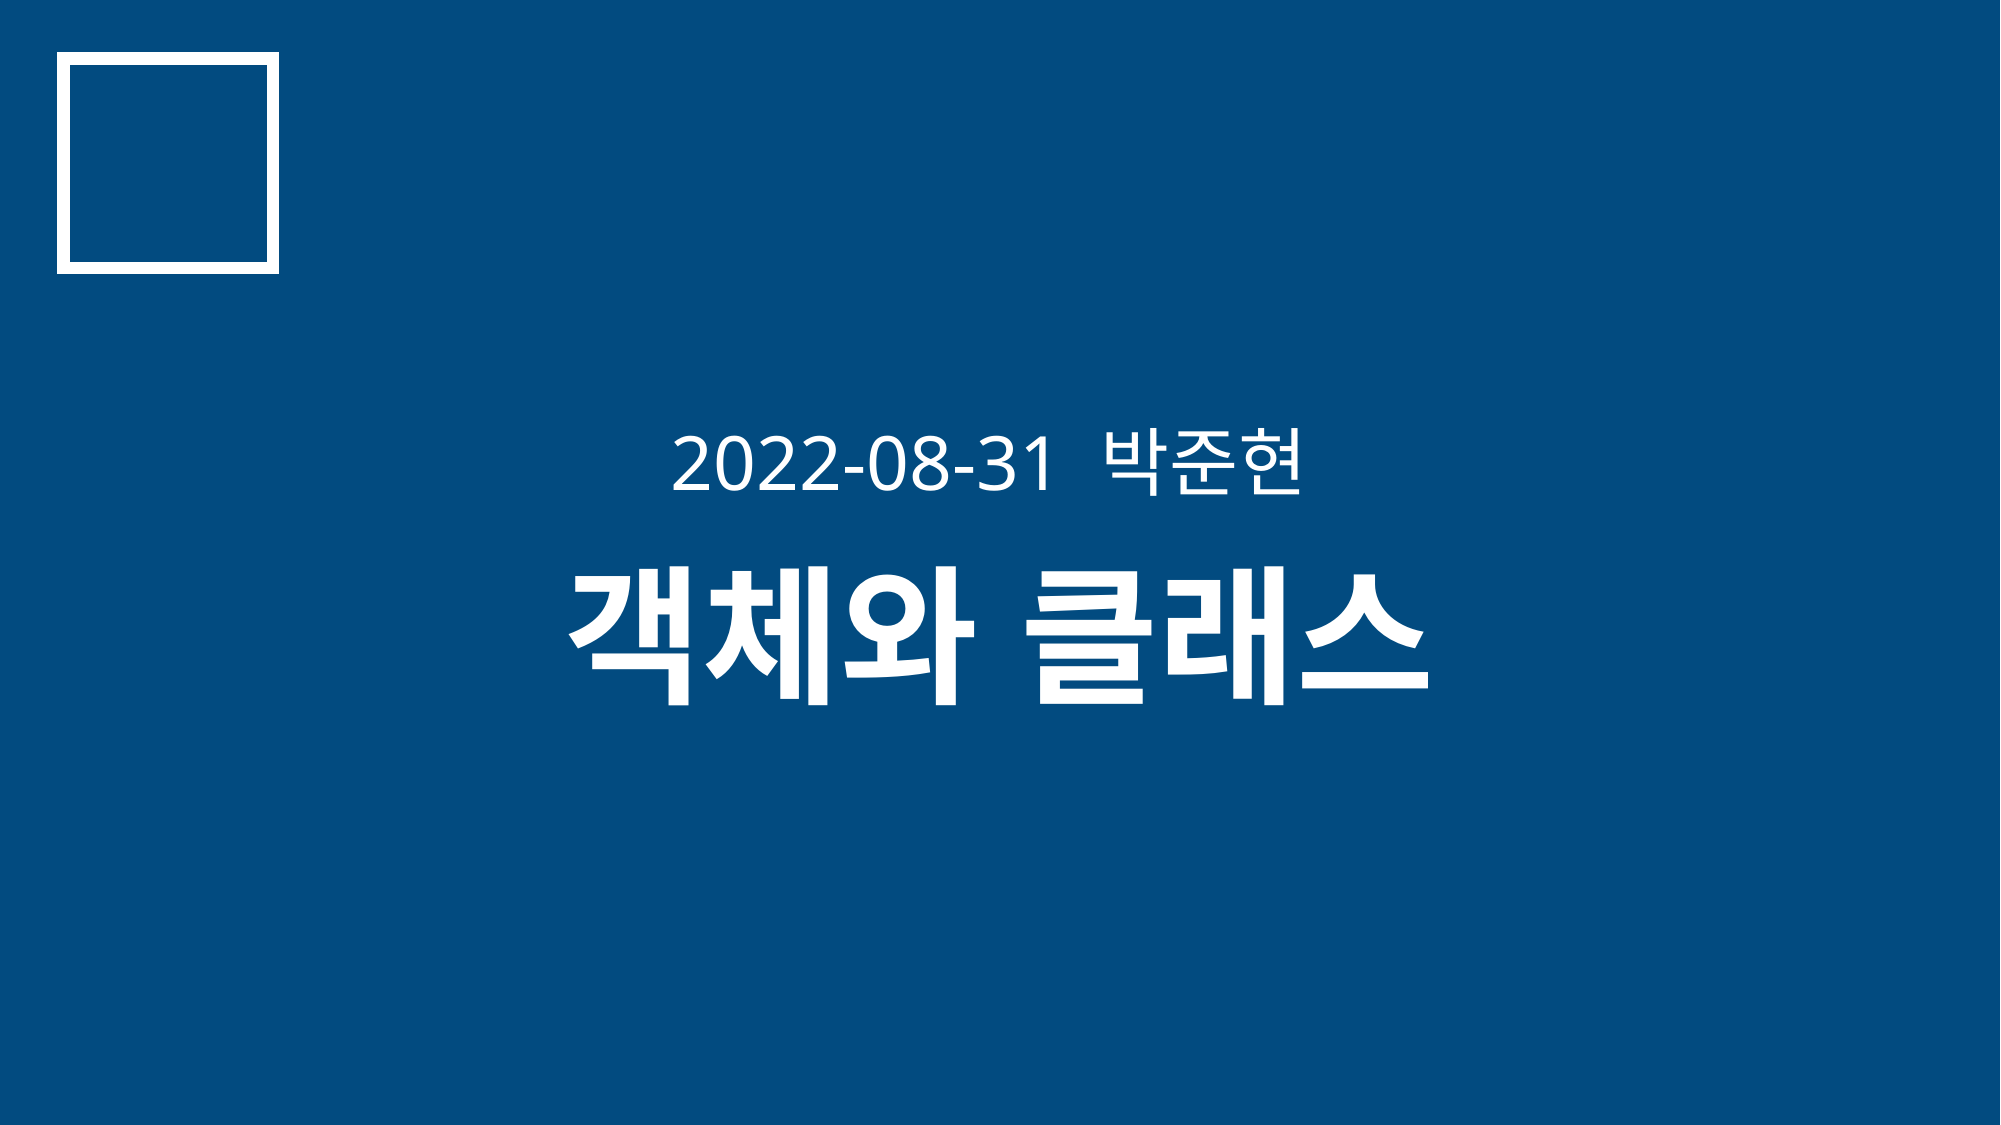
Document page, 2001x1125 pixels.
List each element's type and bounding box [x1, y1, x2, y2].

text_box [0, 0, 2000, 1125]
text_box [503, 408, 1497, 732]
text_box [62, 57, 274, 269]
